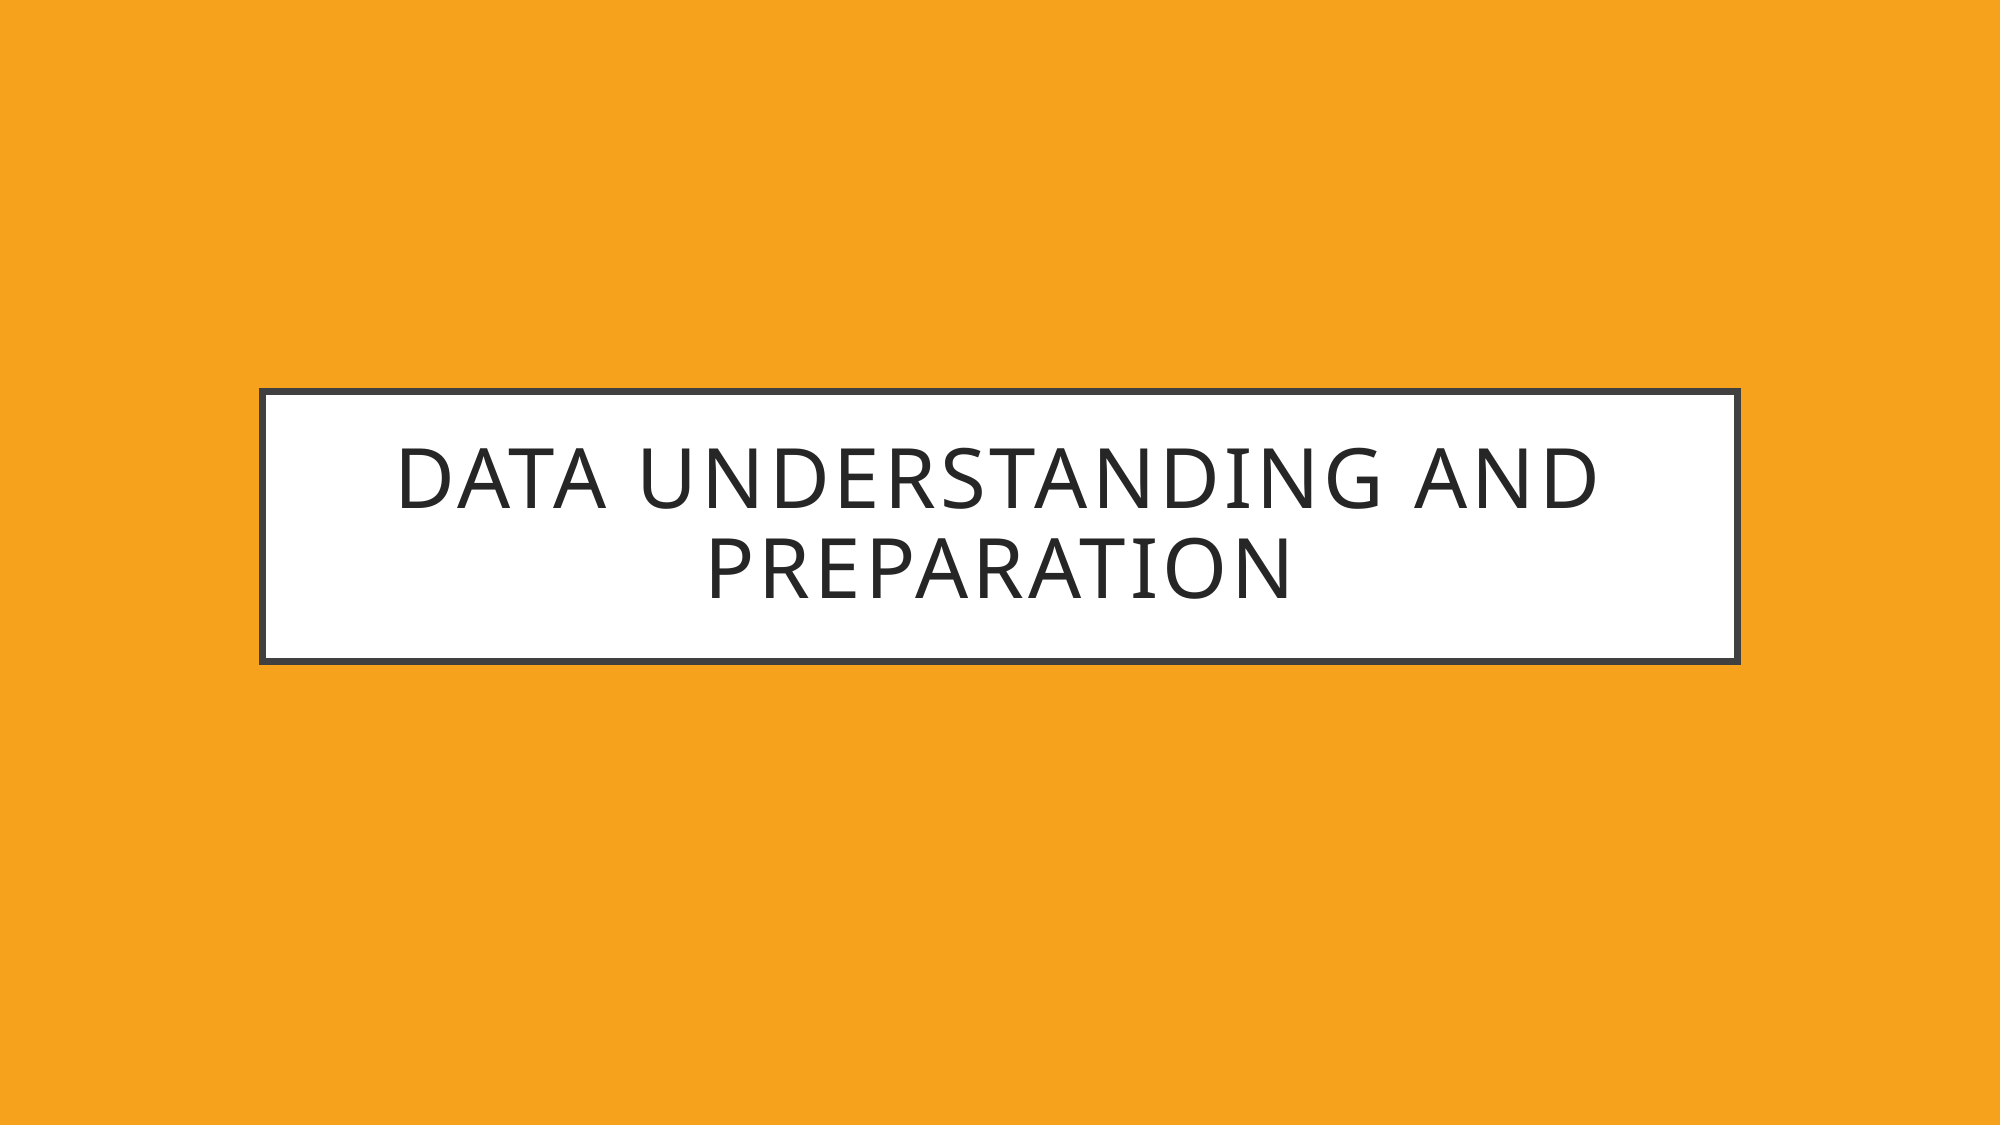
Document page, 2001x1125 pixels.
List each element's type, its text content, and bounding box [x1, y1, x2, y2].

title Data Understanding and Preparation [259, 388, 1741, 665]
